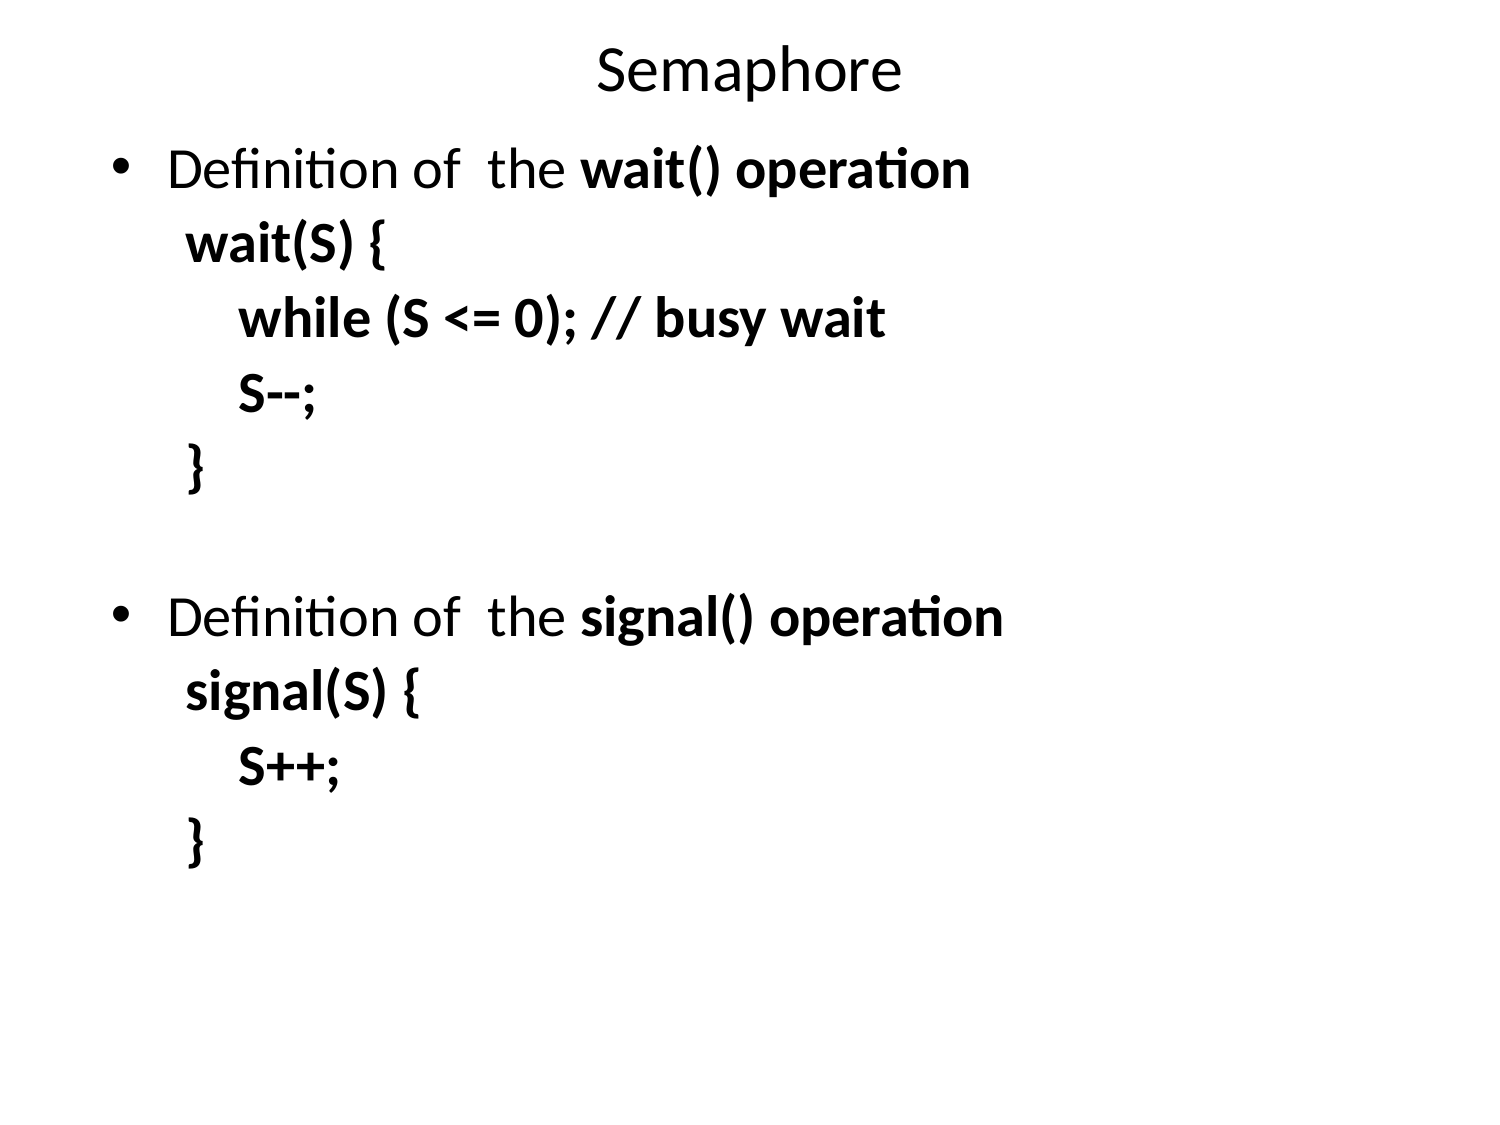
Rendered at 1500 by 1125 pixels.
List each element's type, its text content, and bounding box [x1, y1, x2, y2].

title Semaphore [75, 17, 1425, 113]
list Definition of the wait() operation wait(S) { while (S <= 0); // busy wait S--; } Definition of the signal() operation signal(S) { S++; } [95, 130, 1422, 1033]
